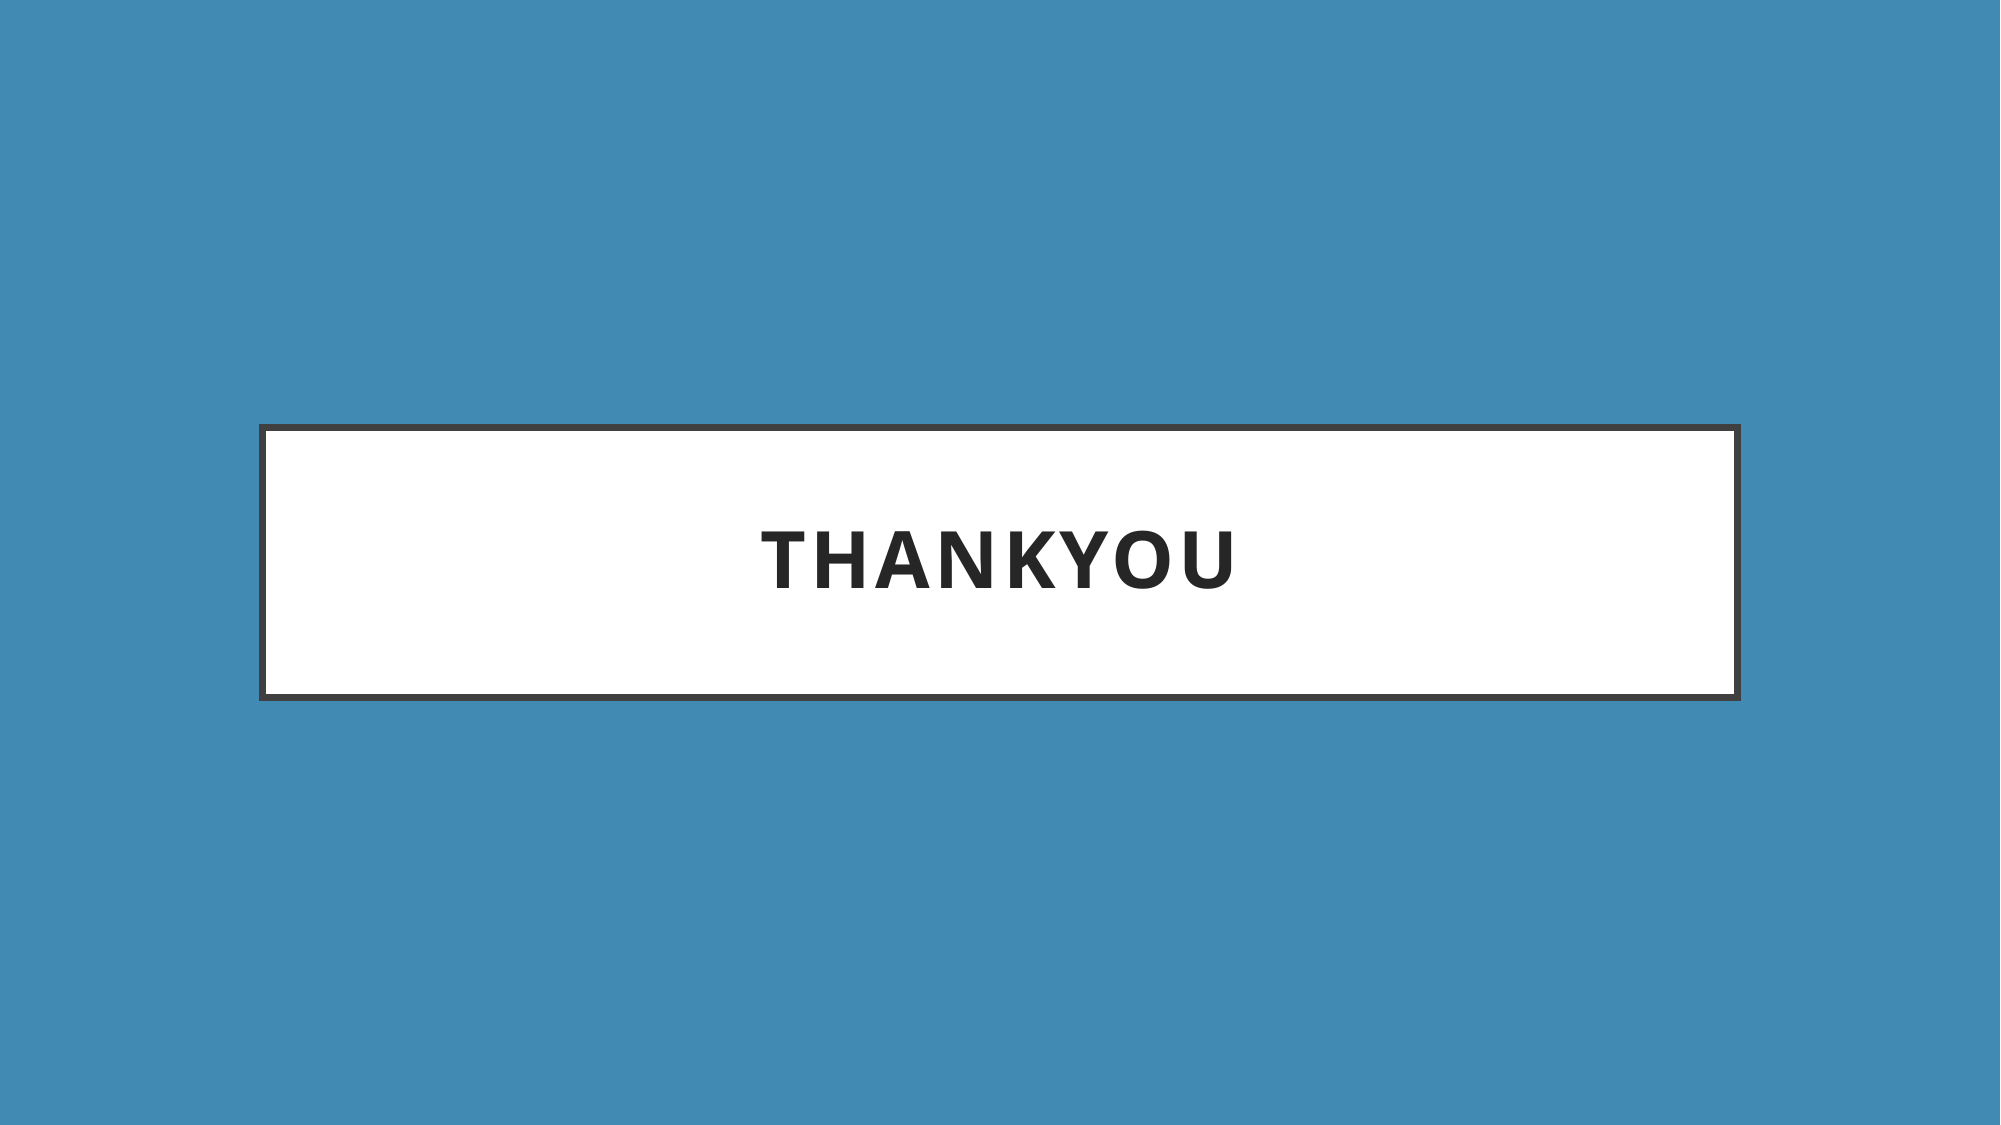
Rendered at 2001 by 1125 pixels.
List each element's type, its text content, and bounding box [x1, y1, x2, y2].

title Thankyou [259, 424, 1741, 701]
